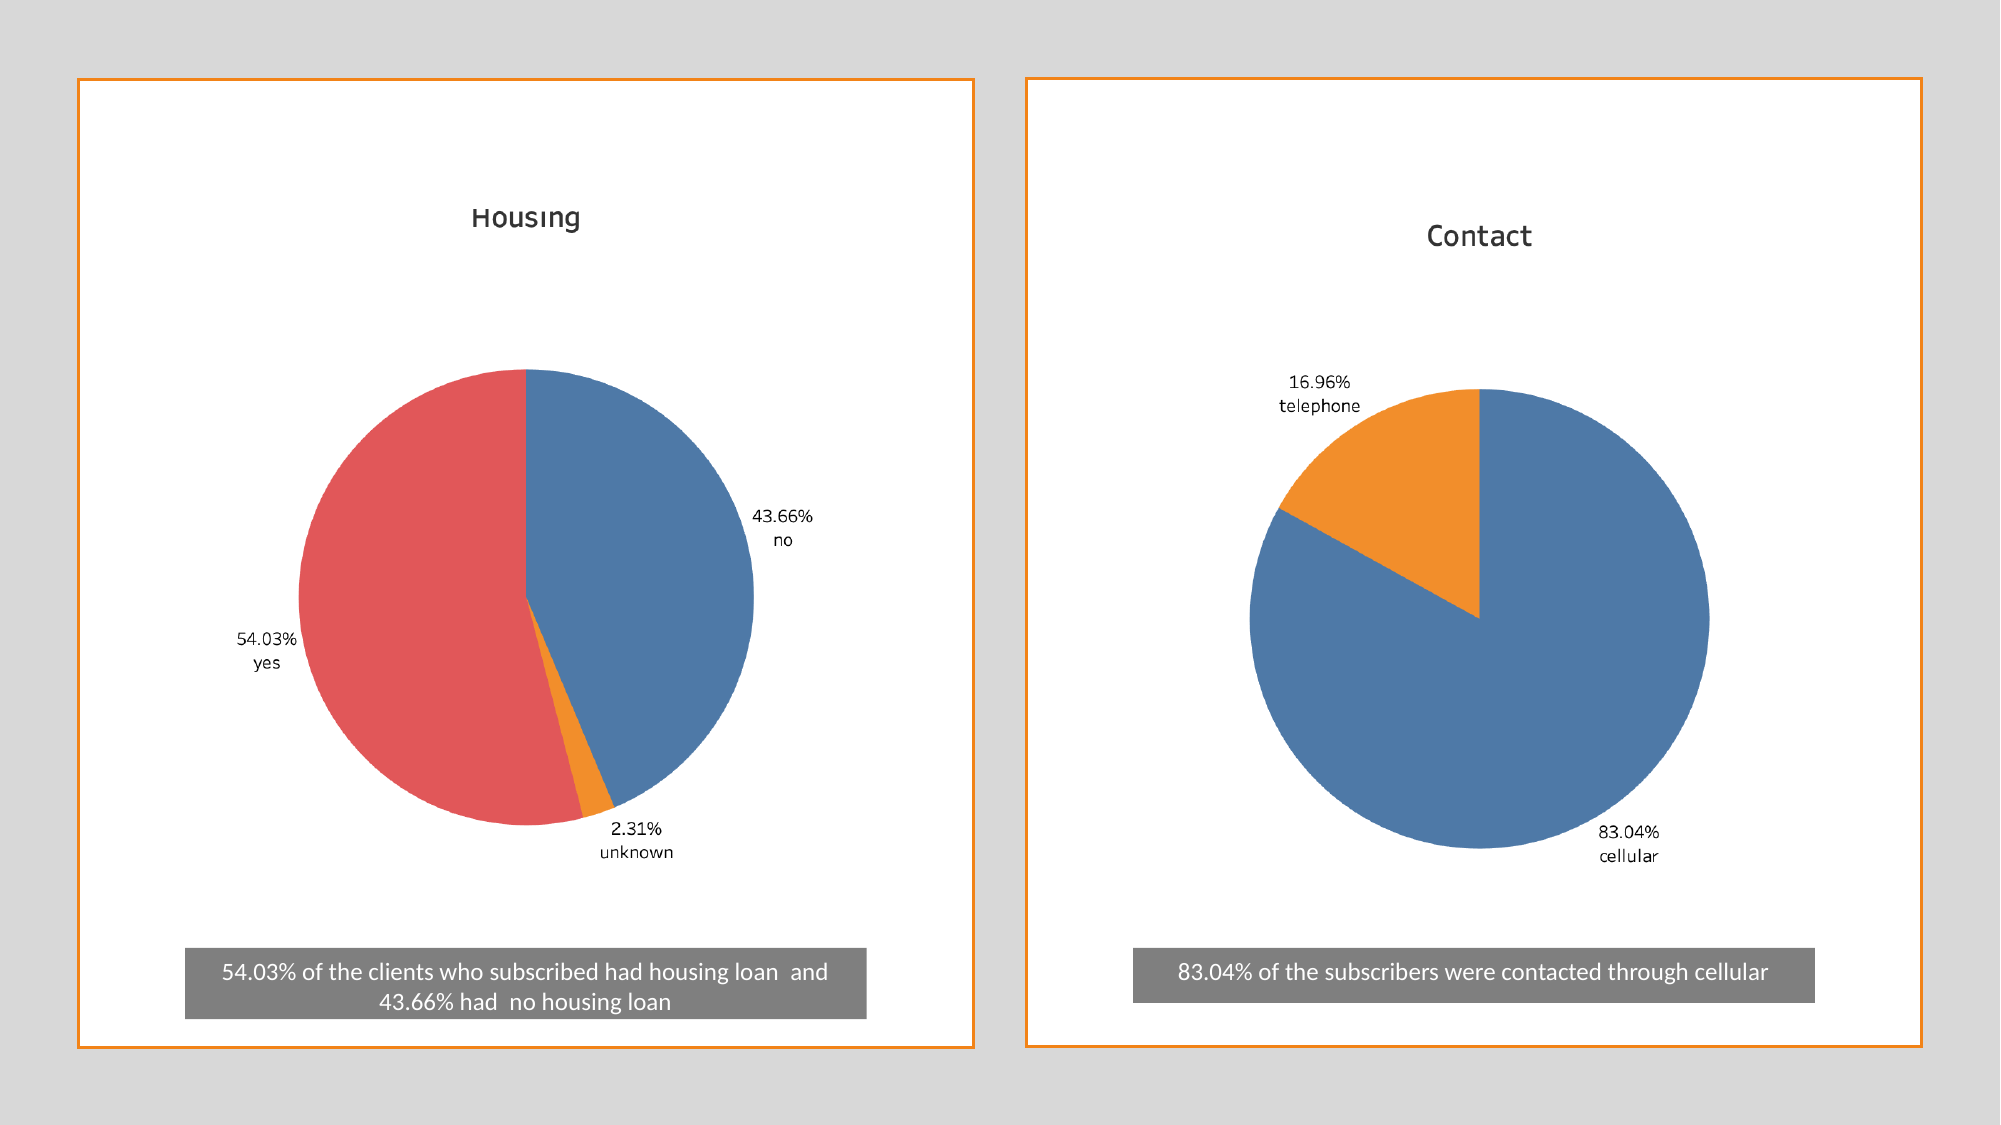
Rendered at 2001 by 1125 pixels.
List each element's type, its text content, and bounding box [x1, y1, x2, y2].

text_box [77, 79, 975, 1048]
text_box [1025, 78, 1923, 1047]
text_box [0, 0, 2000, 1125]
text_box 54.03% of the clients who subscribed had housing loan and 43.66% had no housing loan [185, 947, 867, 1020]
text_box 83.04% of the subscribers were contacted through cellular [1133, 947, 1815, 1003]
picture [105, 209, 947, 918]
picture [1053, 208, 1895, 917]
